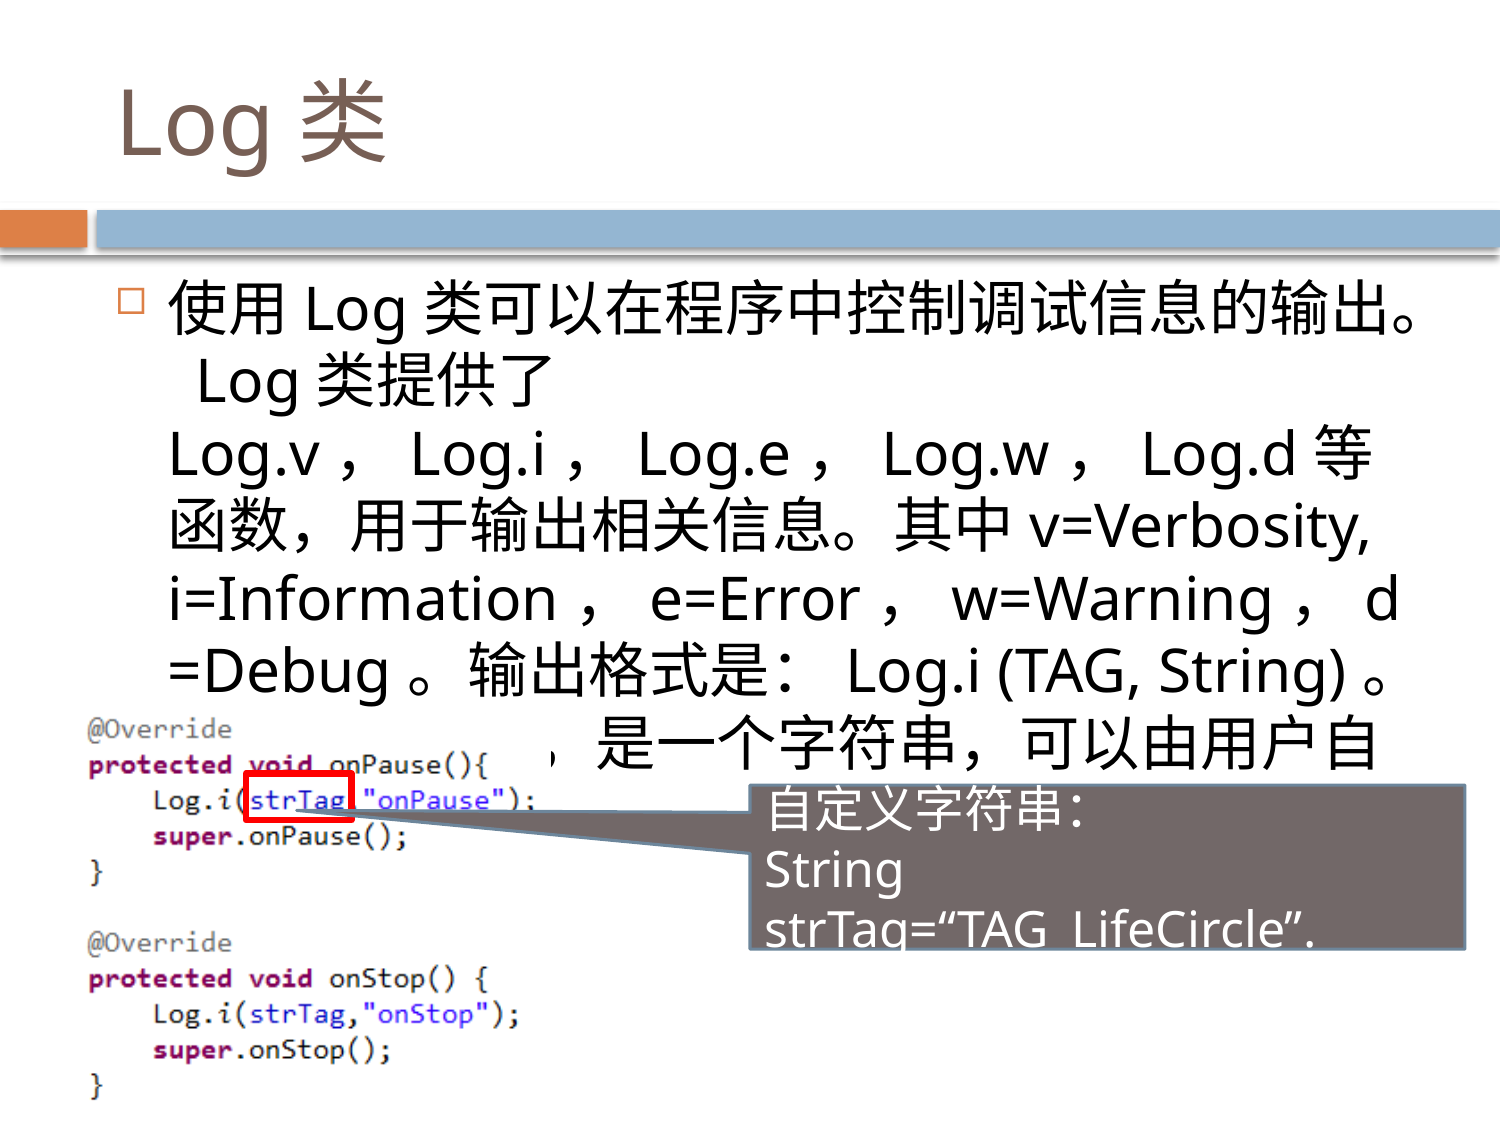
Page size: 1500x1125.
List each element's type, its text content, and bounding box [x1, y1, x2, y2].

picture [58, 714, 551, 1102]
title Log类 [100, 37, 1438, 200]
text_box 自定义字符串： String strTag=“TAG_LifeCircle”. [556, 783, 1467, 951]
list 使用Log类可以在程序中控制调试信息的输出。 Log类提供了Log.v，Log.i，Log.e，Log.w，Log.d等函数，用于输出相关信息。其中v=Verbosity, i=Information，e=Error，w=Warning，d=Debug。输出格式是：Log.i (TAG, String)。TAG表示标签，是一个字符串，可以由用户自己定义。 [100, 262, 1438, 739]
